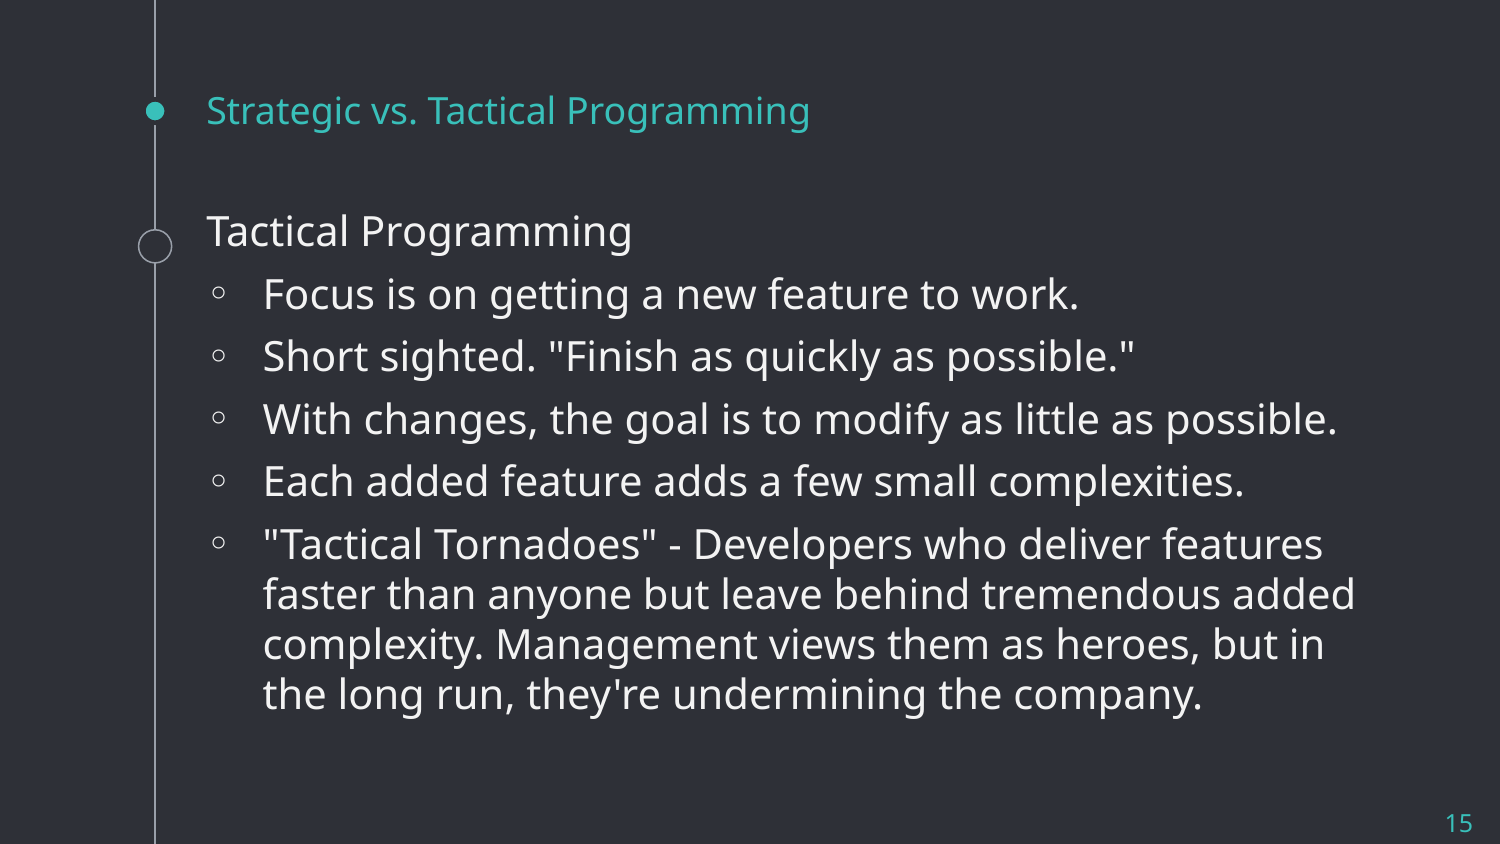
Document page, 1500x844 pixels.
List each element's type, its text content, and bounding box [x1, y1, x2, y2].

slide_number 15 [1398, 792, 1489, 844]
list Tactical Programming Focus is on getting a new feature to work. Short sighted. "Finish as quickly as possible." With changes, the goal is to modify as little as possible. Each added feature adds a few small complexities. "Tactical Tornadoes" - Developers who deliver features faster than anyone but leave behind tremendous added complexity. Management views them as heroes, but in the long run, they're undermining the company. [191, 189, 1399, 802]
title Strategic vs. Tactical Programming [191, 90, 1317, 147]
